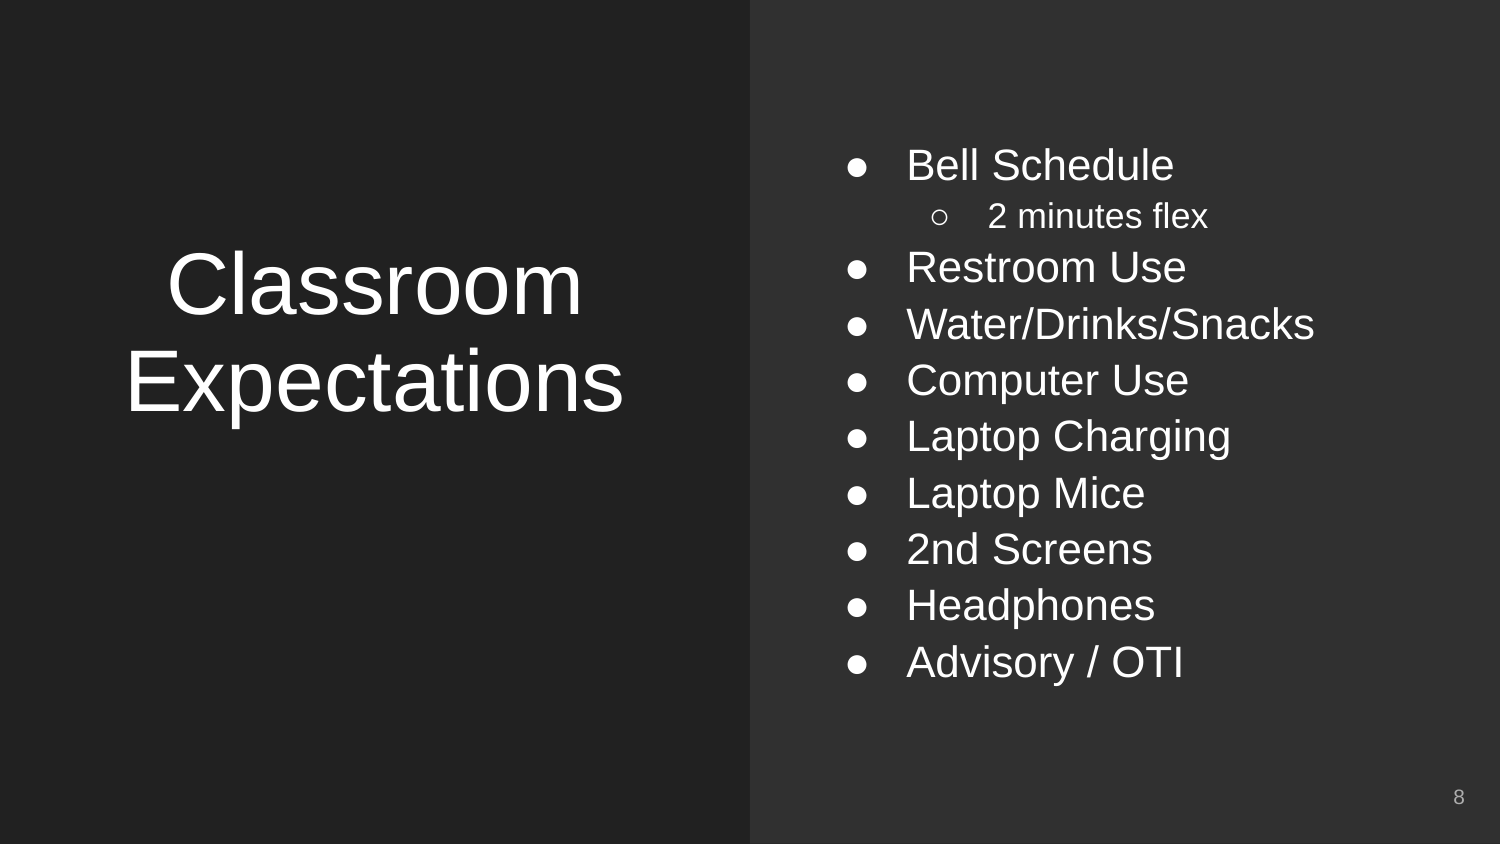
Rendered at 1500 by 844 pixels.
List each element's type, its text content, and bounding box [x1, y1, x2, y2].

list Bell Schedule 2 minutes flex Restroom Use Water/Drinks/Snacks Computer Use Laptop Charging Laptop Mice 2nd Screens Headphones Advisory / OTI [810, 118, 1491, 755]
title Classroom Expectations [43, 202, 708, 446]
slide_number ‹#› [1389, 764, 1480, 830]
